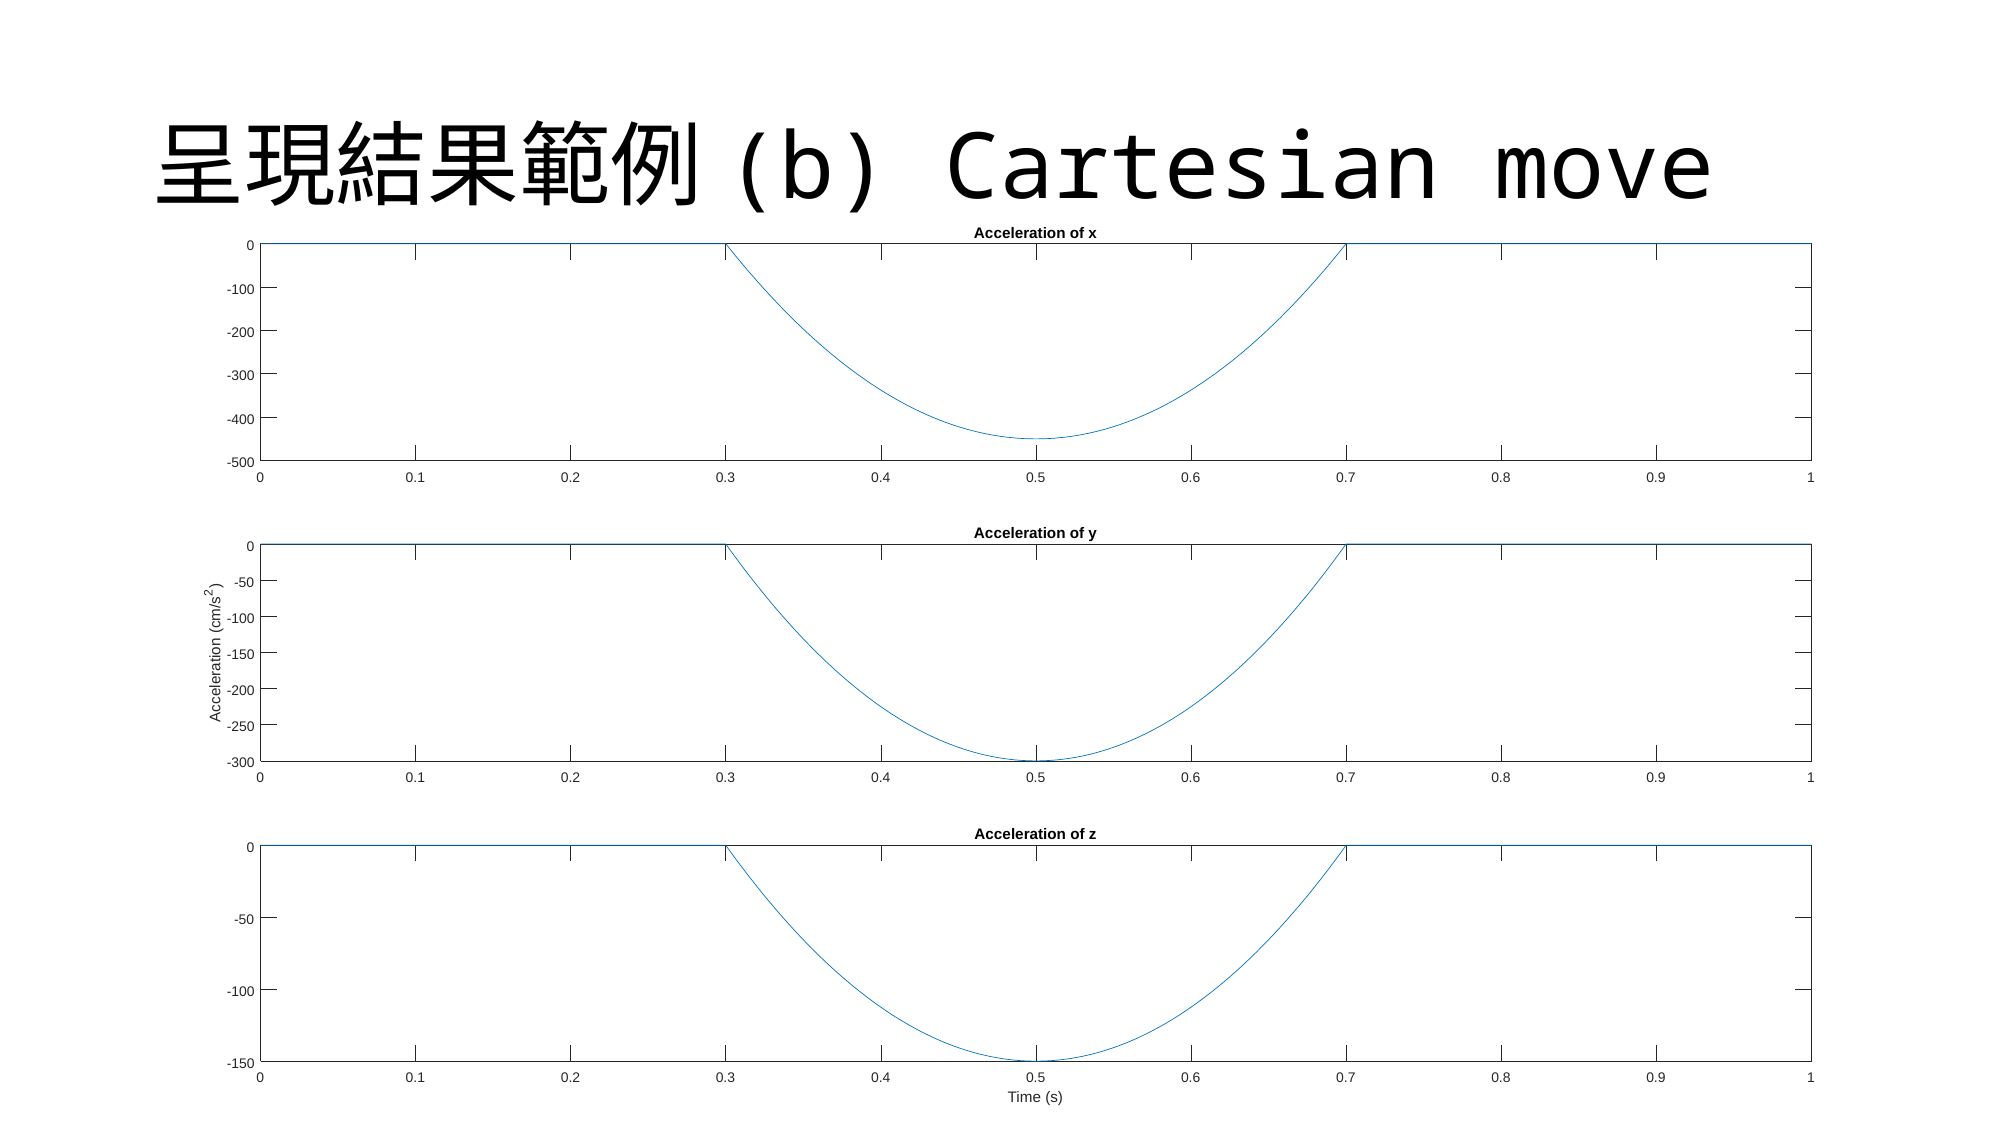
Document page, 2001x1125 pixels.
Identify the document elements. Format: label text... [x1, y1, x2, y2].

title 呈現結果範例(b) Cartesian move [137, 59, 1863, 168]
picture [0, 168, 2000, 1125]
